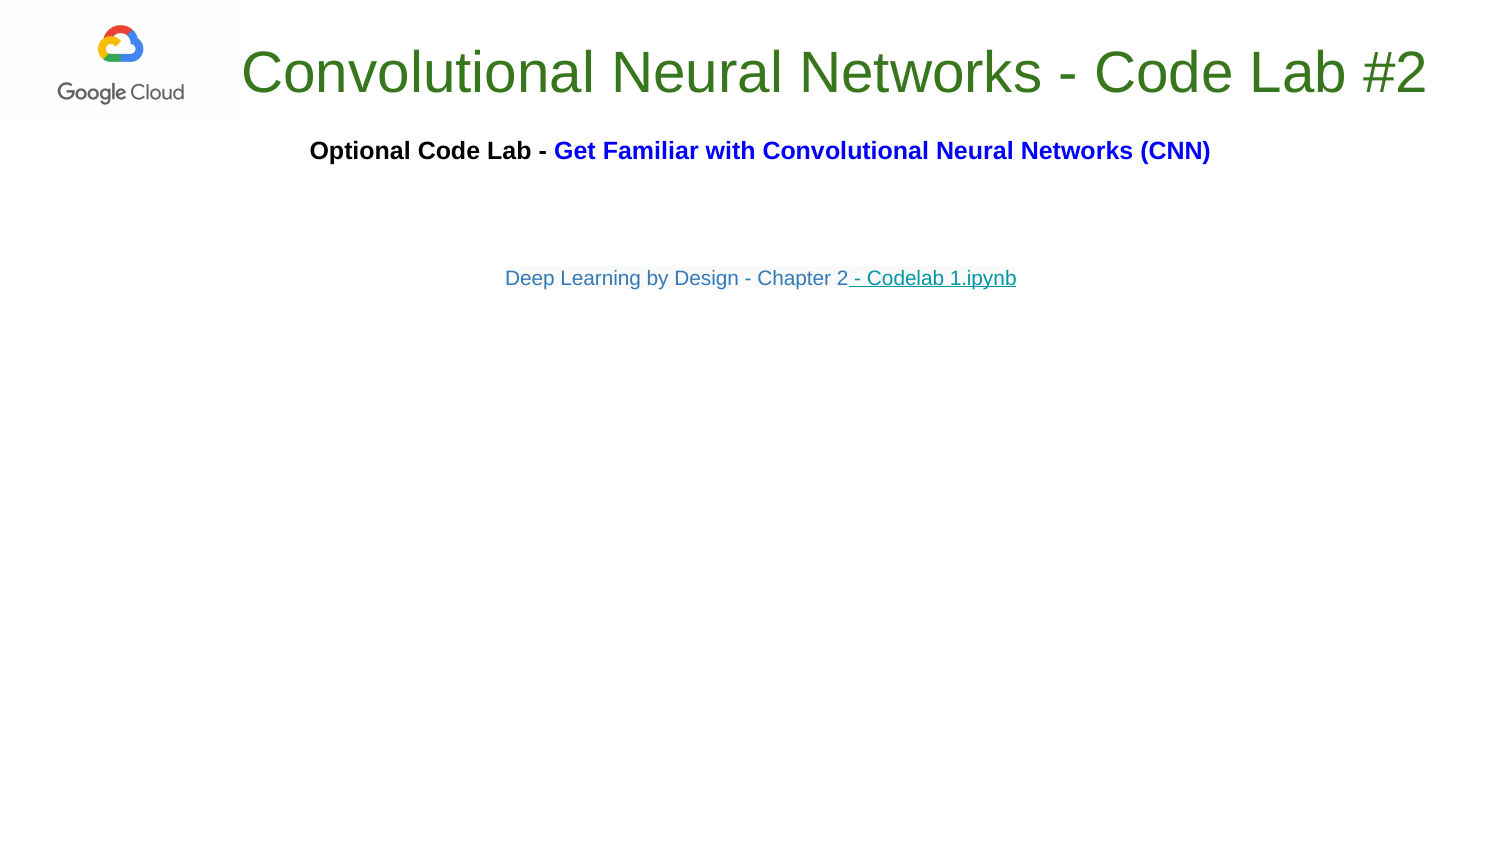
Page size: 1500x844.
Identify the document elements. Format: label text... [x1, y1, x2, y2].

text_box Optional Code Lab - Get Familiar with Convolutional Neural Networks (CNN) Deep Learning by Design - Chapter 2 - Codelab 1.ipynb [69, 119, 1453, 826]
subtitle Convolutional Neural Networks - Code Lab #2 [244, 19, 1500, 150]
picture [0, 0, 241, 121]
